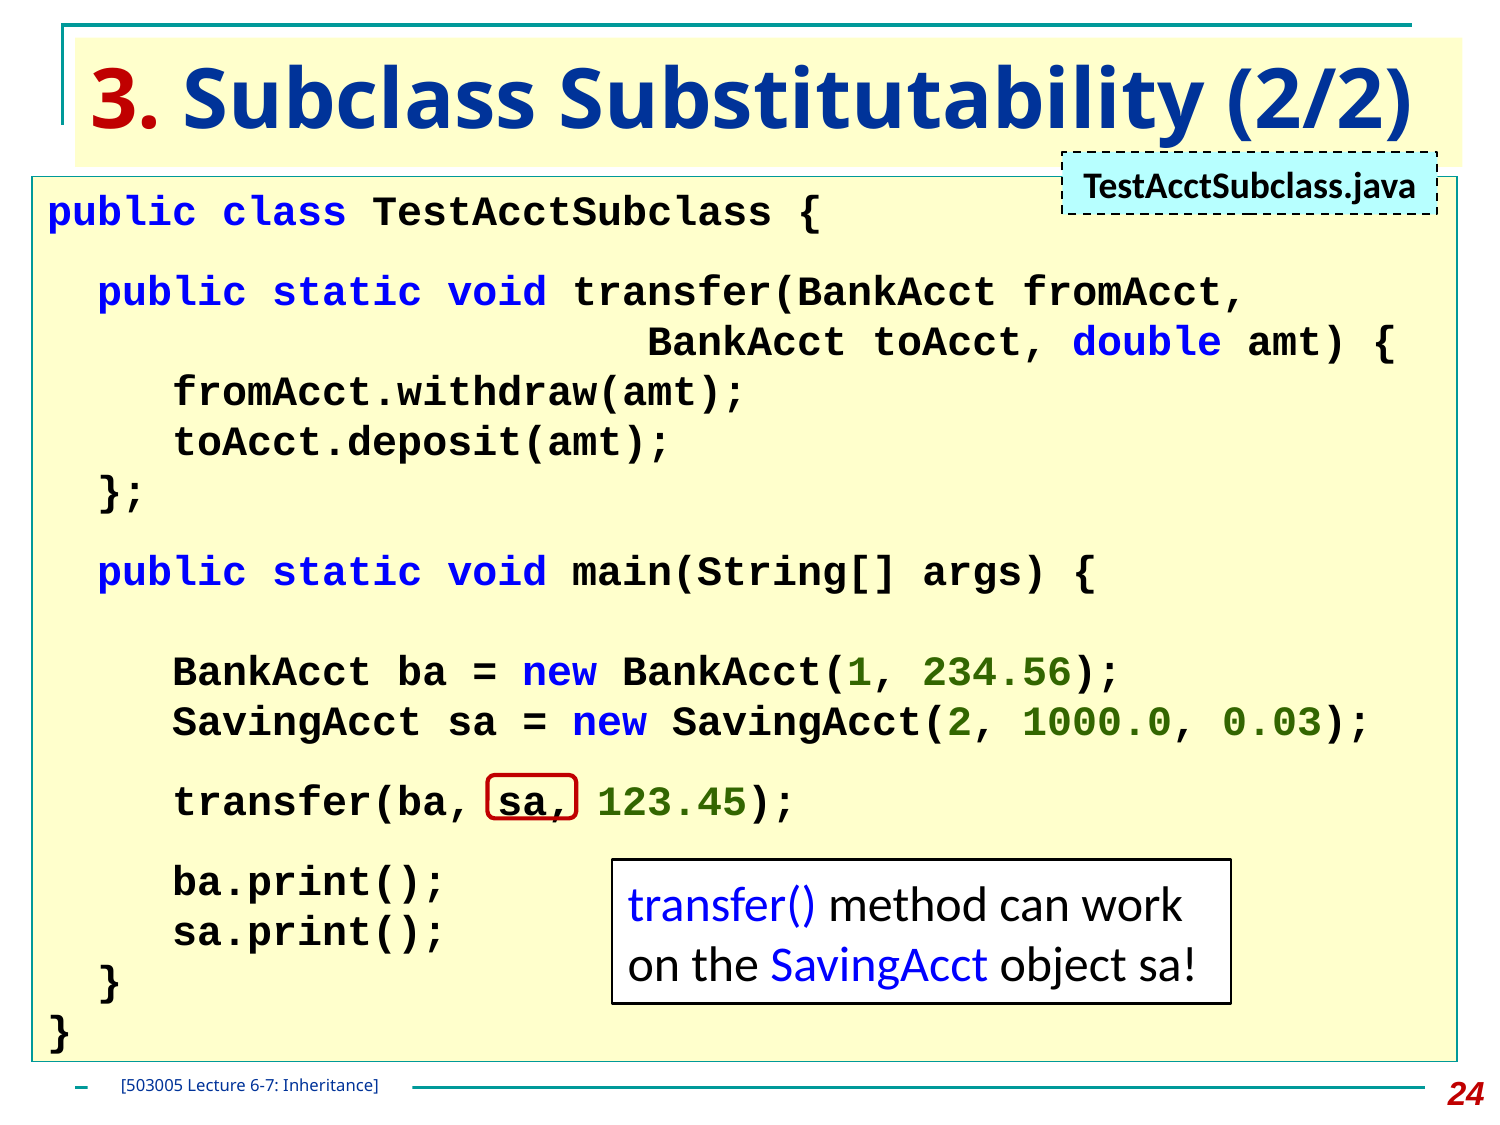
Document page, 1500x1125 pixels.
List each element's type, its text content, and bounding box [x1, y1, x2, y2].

text_box public class TestAcctSubclass { public static void transfer(BankAcct fromAcct, BankAcct toAcct, double amt) { fromAcct.withdraw(amt); toAcct.deposit(amt); }; public static void main(String[] args) { BankAcct ba = new BankAcct(1, 234.56); SavingAcct sa = new SavingAcct(2, 1000.0, 0.03); transfer(ba, sa, 123.45); ba.print(); sa.print(); } } [32, 176, 1458, 1062]
text_box transfer() method can work on the SavingAcct object sa! [612, 859, 1232, 1004]
text_box TestAcctSubclass.java [1062, 151, 1438, 215]
slide_number ‹#› [1400, 1065, 1500, 1125]
text_box [487, 774, 577, 819]
title 3. Subclass Substitutability (2/2) [75, 37, 1463, 167]
text_box [503005 Lecture 6-7: Inheritance] [87, 1074, 413, 1103]
